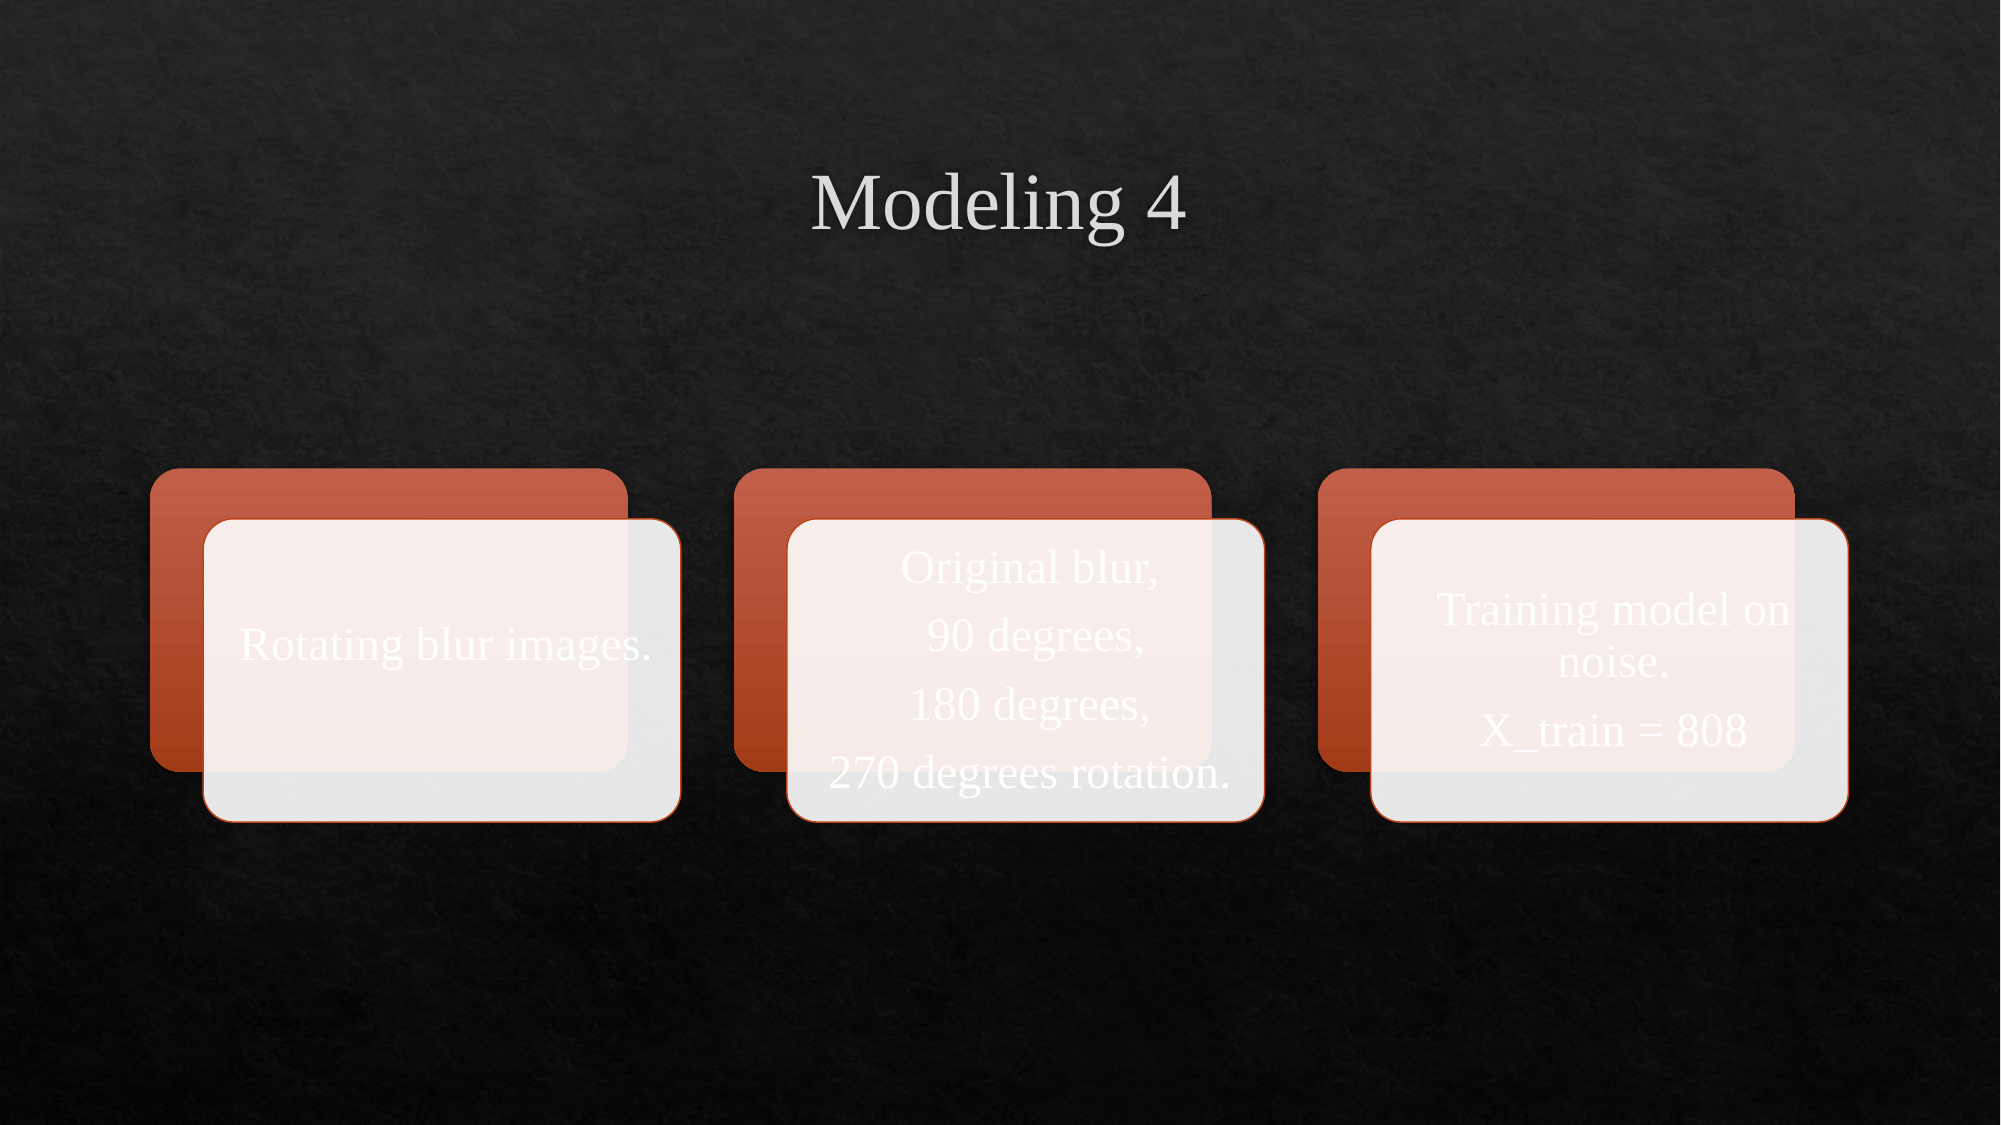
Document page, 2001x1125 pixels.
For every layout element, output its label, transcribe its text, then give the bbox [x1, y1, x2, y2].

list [149, 340, 1849, 951]
title Modeling 4 [149, 99, 1849, 307]
